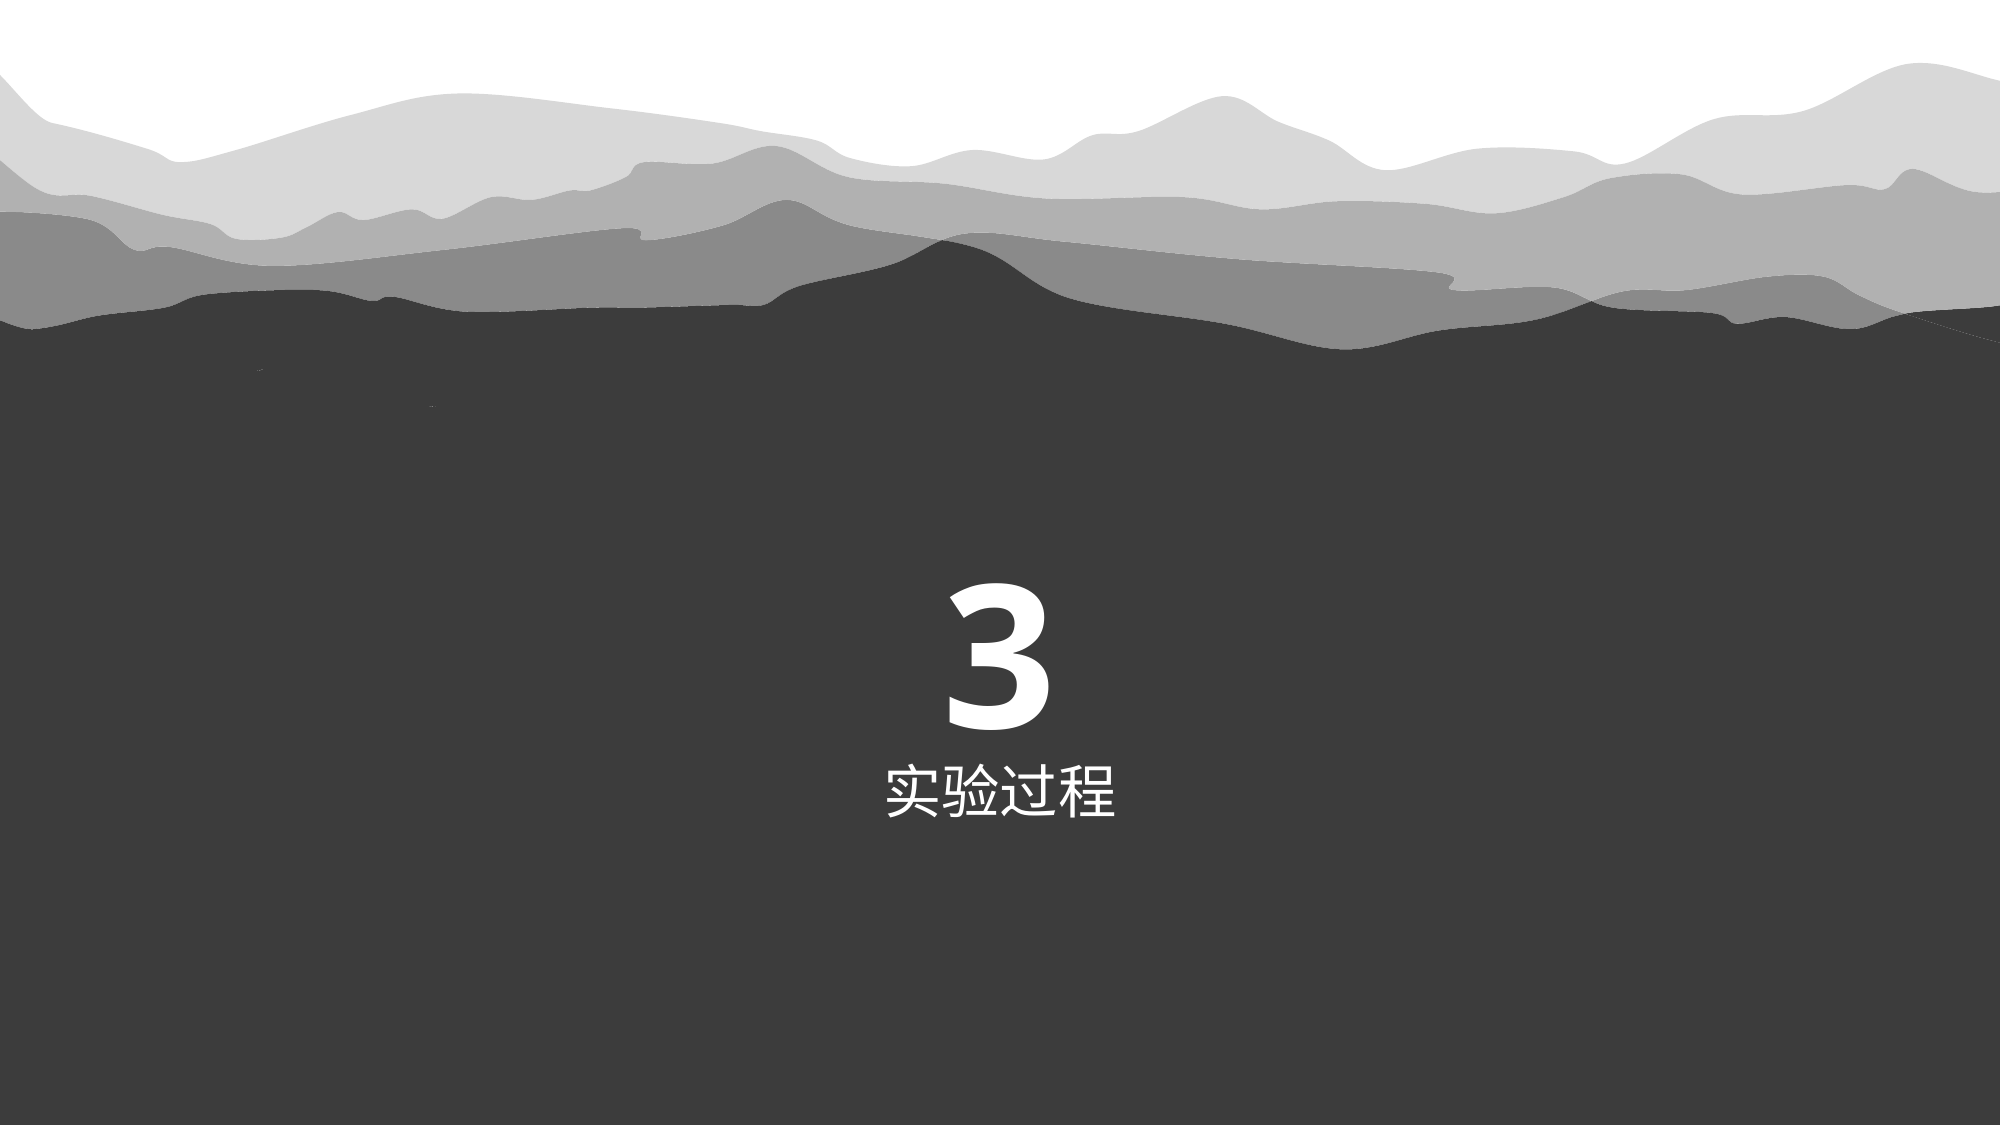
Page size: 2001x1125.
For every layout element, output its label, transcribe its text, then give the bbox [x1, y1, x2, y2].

list 实验过程 [377, 755, 1623, 850]
list 3 [377, 548, 1623, 755]
